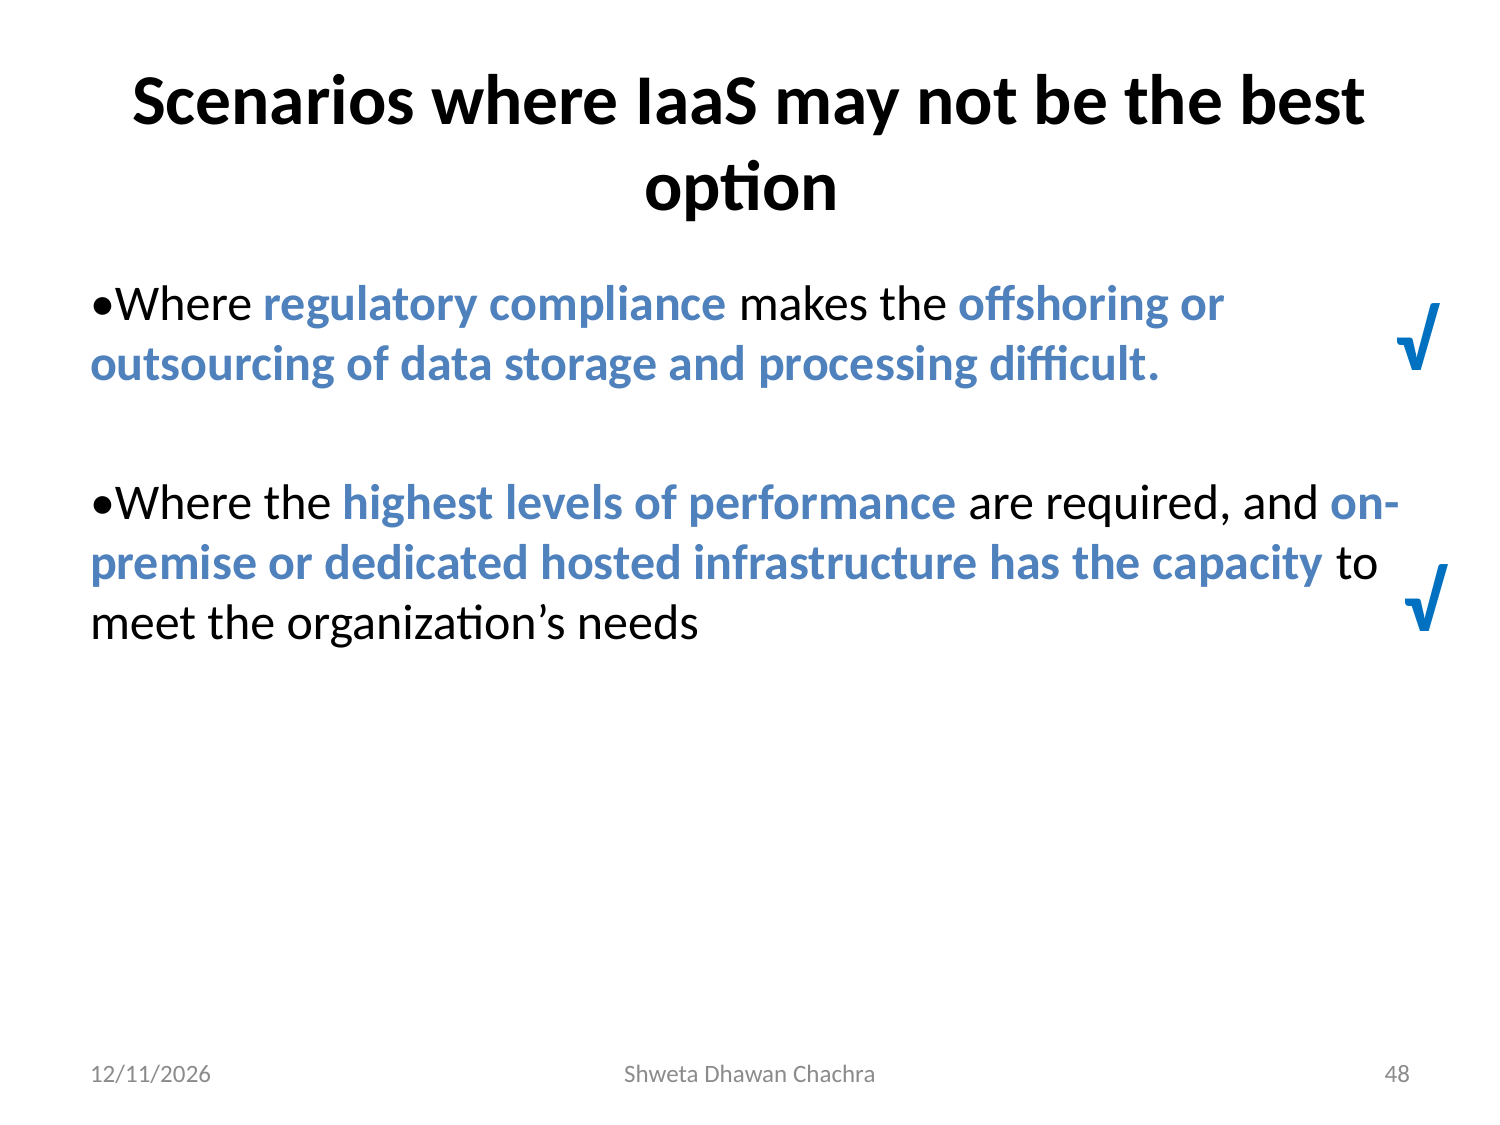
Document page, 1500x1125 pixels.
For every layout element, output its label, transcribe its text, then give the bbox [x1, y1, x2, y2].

footer Shweta Dhawan Chachra [512, 1042, 988, 1103]
title Scenarios where IaaS may not be the best option [75, 45, 1425, 233]
slide_number 48 [1074, 1042, 1425, 1103]
text_box √ [1380, 279, 1452, 395]
list •Where regulatory compliance makes the offshoring or outsourcing of data storage and processing difficult. •Where the highest levels of performance are required, and on-premise or dedicated hosted infrastructure has the capacity to meet the organization’s needs [75, 262, 1425, 1005]
text_box √ [1388, 540, 1460, 656]
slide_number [75, 1042, 425, 1103]
